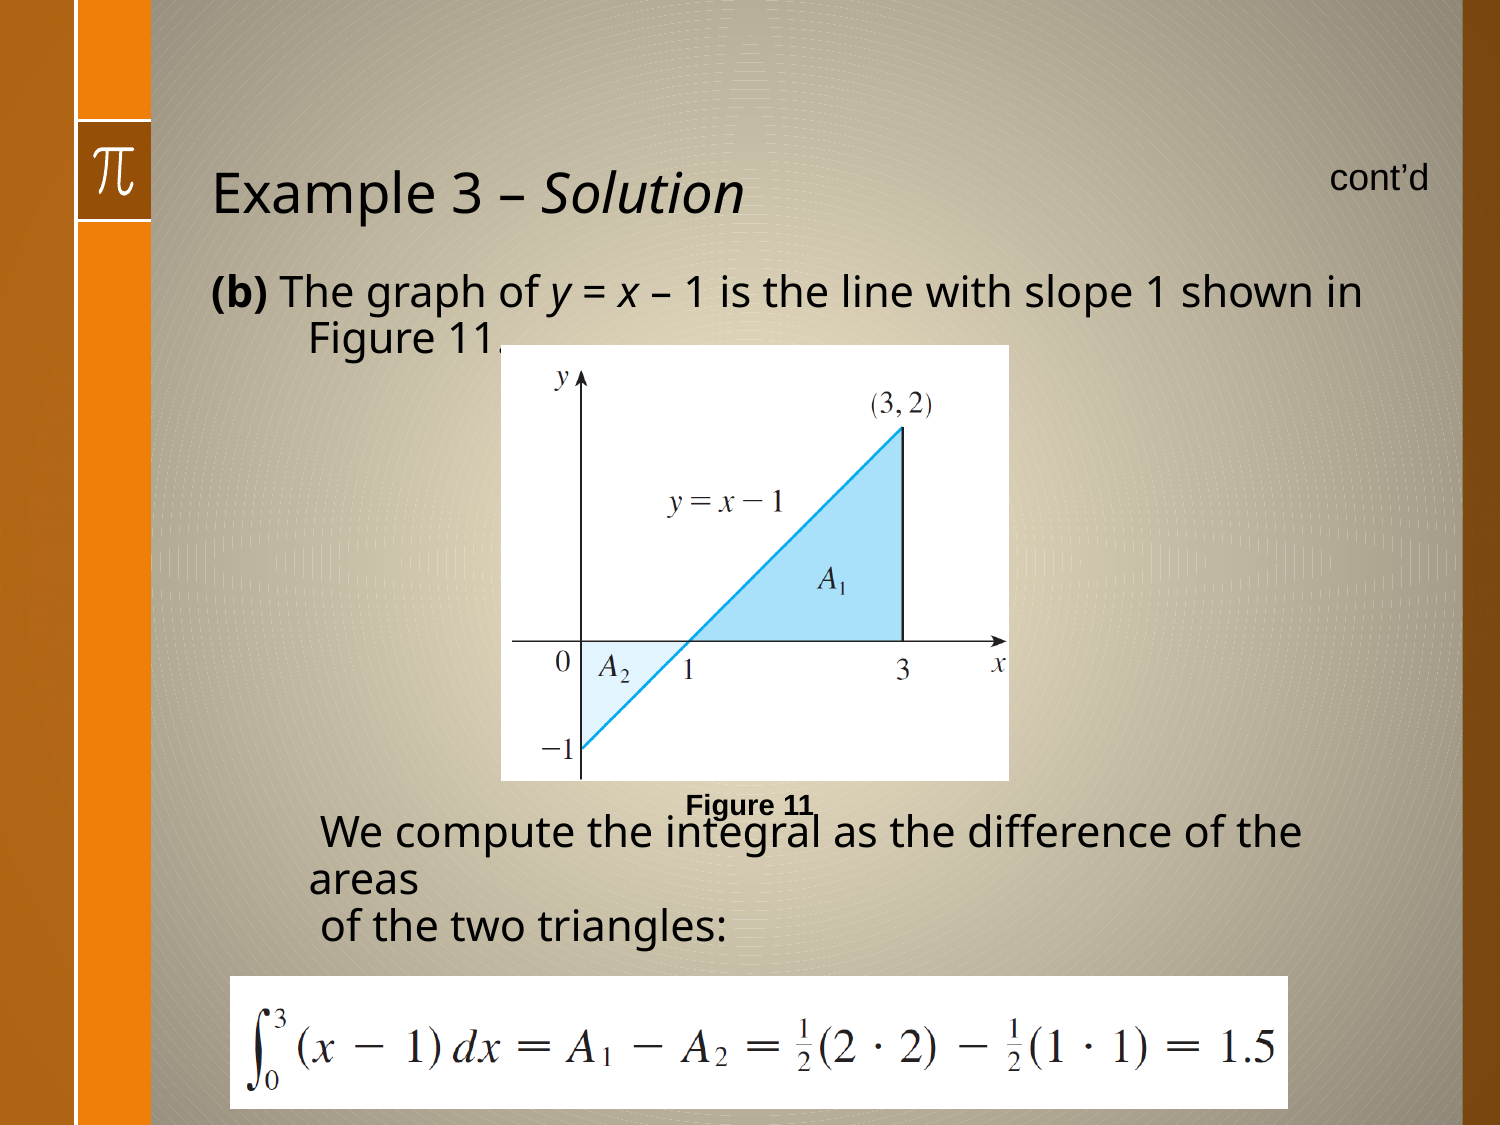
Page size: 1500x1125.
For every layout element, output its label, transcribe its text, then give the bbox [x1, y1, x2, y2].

title Example 3 – Solution [196, 29, 1400, 233]
picture [501, 345, 1009, 781]
picture [230, 976, 1288, 1109]
text_box cont’d [1314, 145, 1453, 203]
list (b) The graph of y = x – 1 is the line with slope 1 shown in Figure 11. We compute the integral as the difference of the areas of the two triangles: [196, 262, 1400, 1013]
text_box Figure 11 [670, 781, 830, 829]
